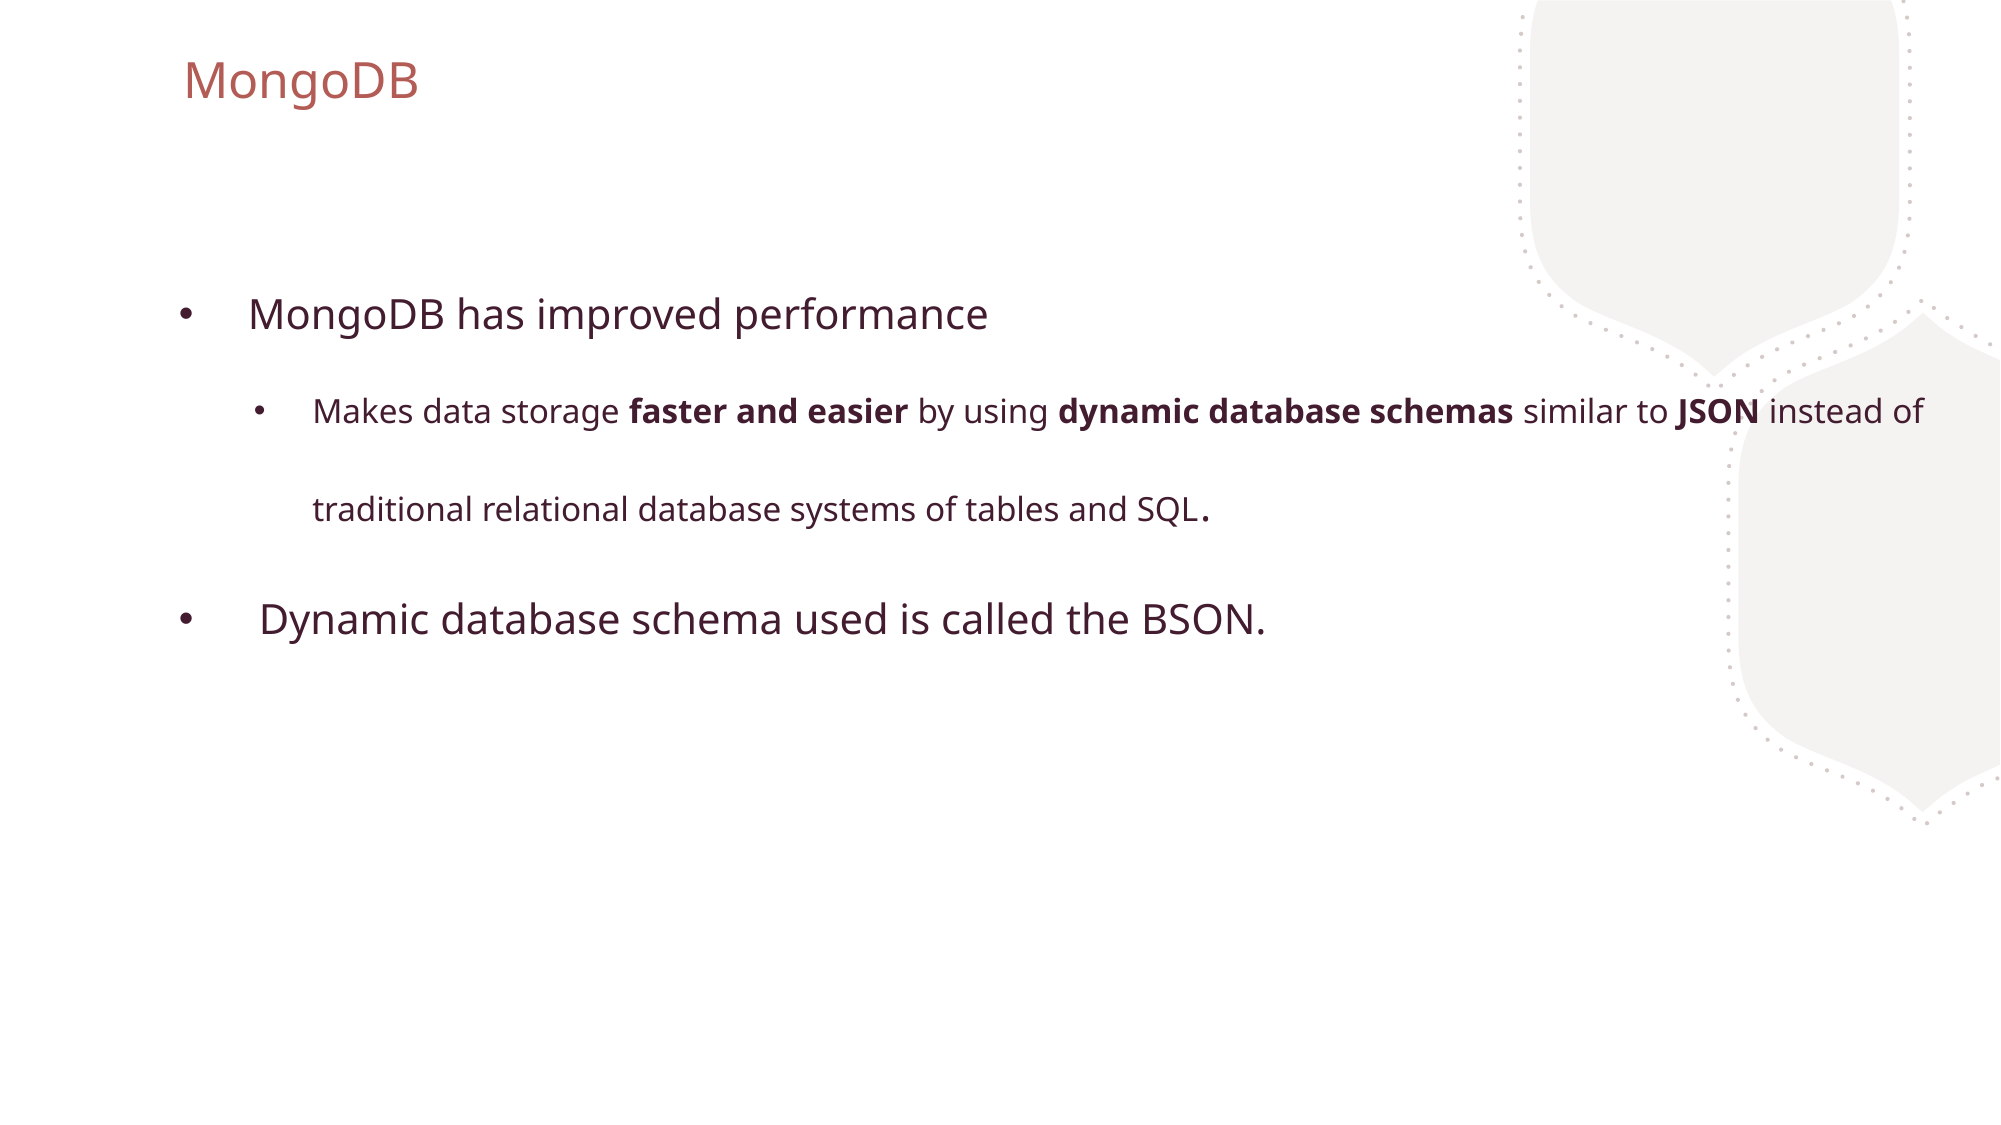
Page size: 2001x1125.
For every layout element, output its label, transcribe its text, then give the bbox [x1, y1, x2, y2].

list MongoDB [161, 48, 1953, 110]
list MongoDB has improved performance Makes data storage faster and easier by using dynamic database schemas similar to JSON instead of traditional relational database systems of tables and SQL. Dynamic database schema used is called the BSON. [162, 237, 1953, 988]
